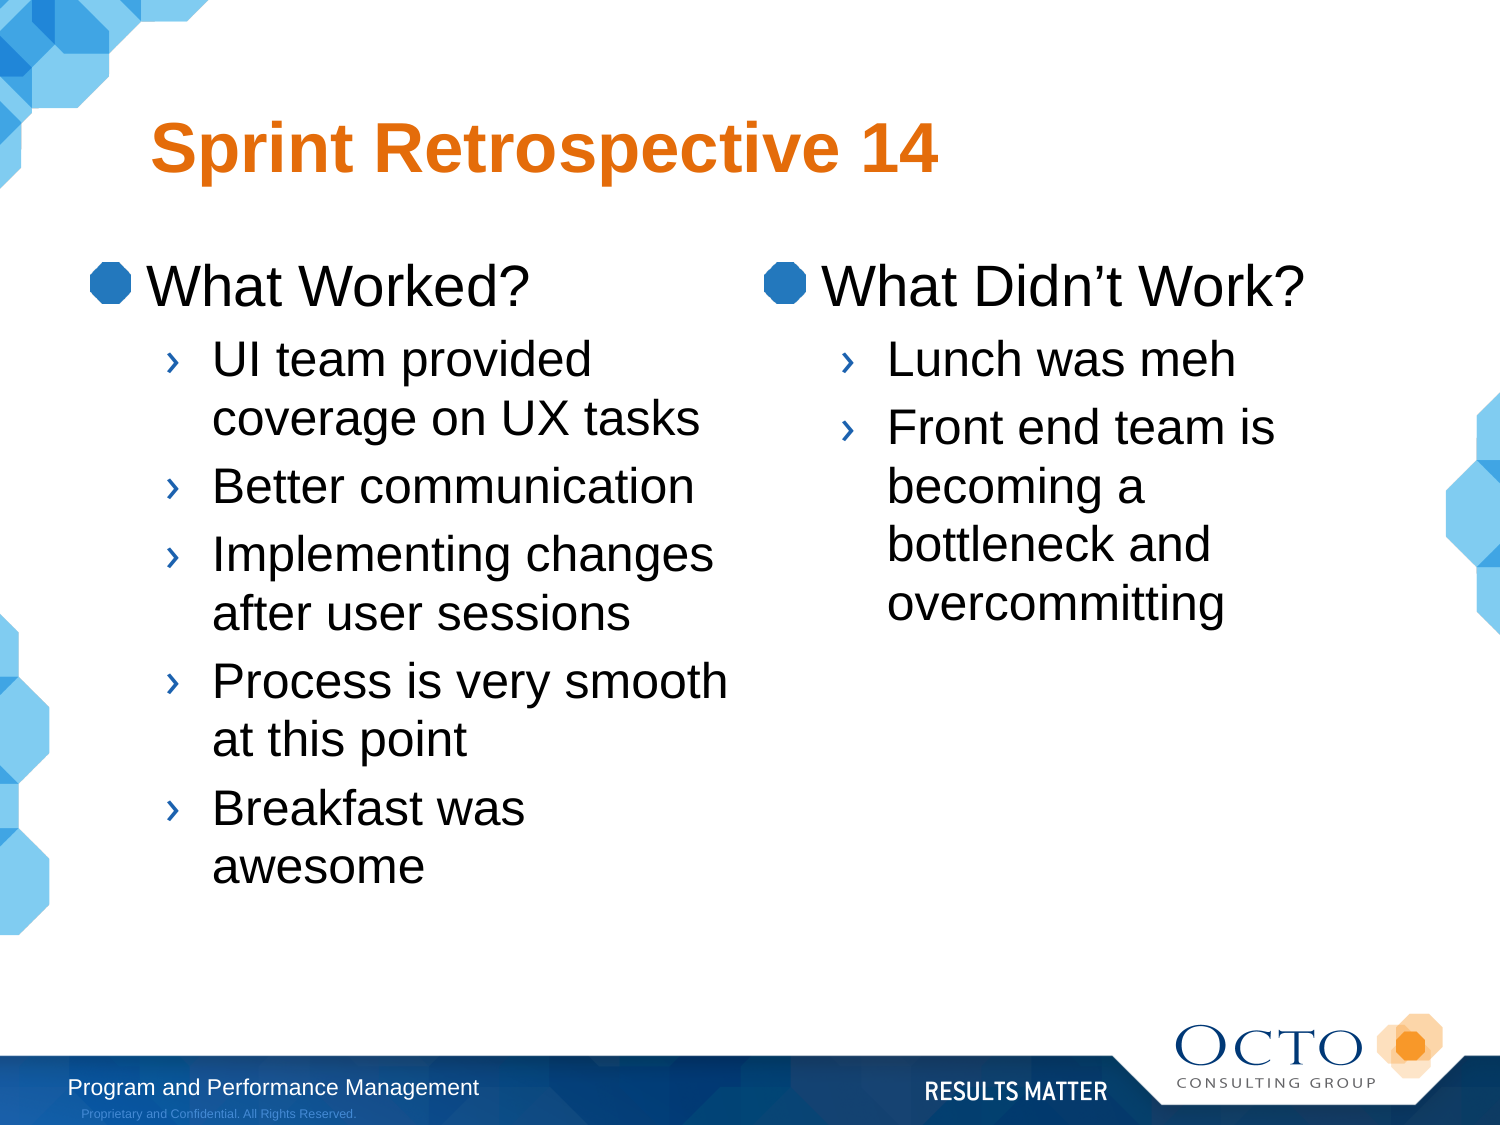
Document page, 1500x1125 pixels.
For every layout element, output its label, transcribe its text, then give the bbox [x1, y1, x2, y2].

title Sprint Retrospective 14 [75, 74, 1425, 226]
list What Worked? UI team provided coverage on UX tasks Better communication Implementing changes after user sessions Process is very smooth at this point Breakfast was awesome [75, 244, 749, 983]
text_box What Didn’t Work? Lunch was meh Front end team is becoming a bottleneck and overcommitting [749, 244, 1386, 983]
picture [0, 0, 1500, 1125]
